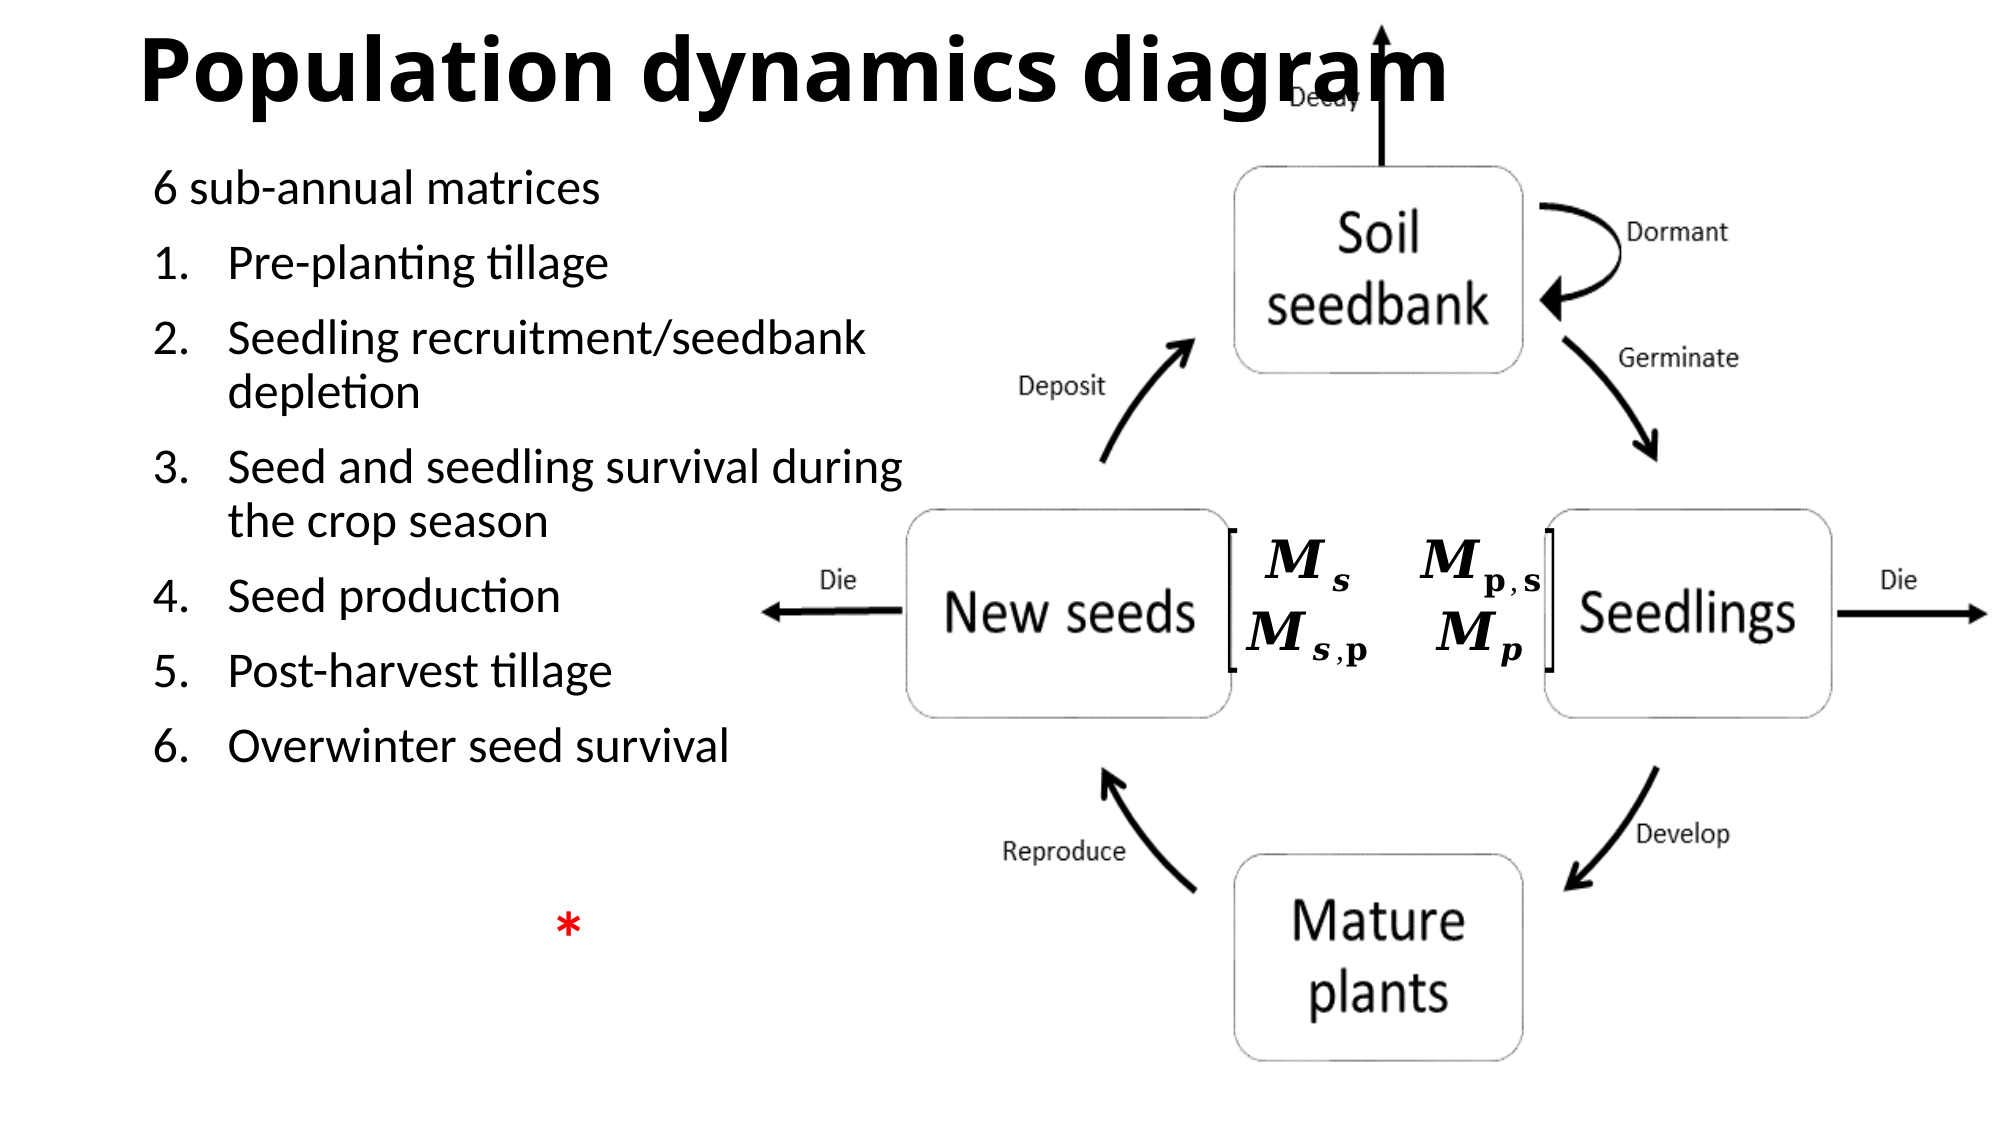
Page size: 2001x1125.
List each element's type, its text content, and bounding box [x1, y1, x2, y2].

list 6 sub-annual matrices Pre-planting tillage Seedling recruitment/seedbank depletion Seed and seedling survival during the crop season Seed production Post-harvest tillage Overwinter seed survival [137, 154, 594, 963]
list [594, 0, 2000, 1125]
title Population dynamics diagram [122, 18, 594, 129]
